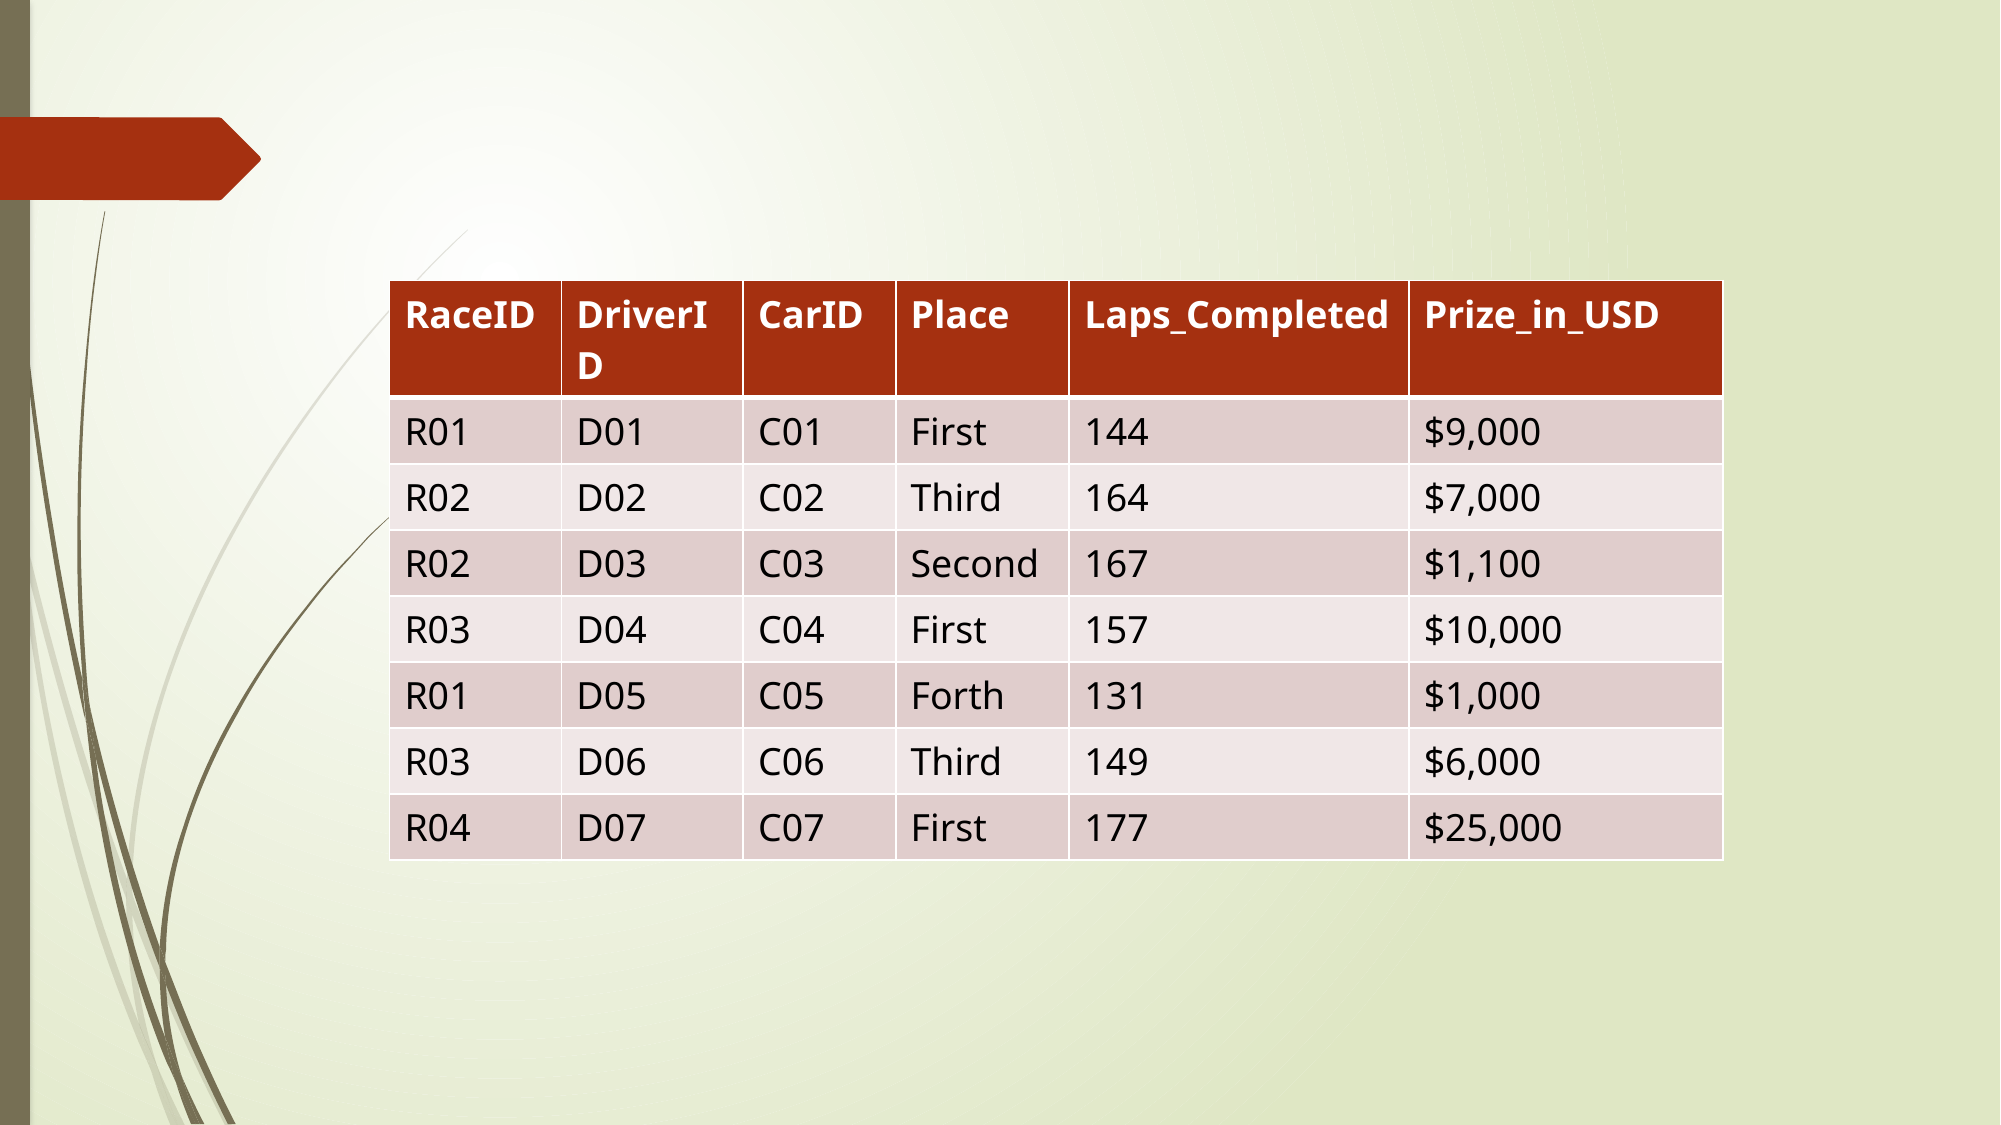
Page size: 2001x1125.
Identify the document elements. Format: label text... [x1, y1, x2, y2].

table_cell R03 [390, 597, 561, 661]
table_header Laps_Completed [1070, 281, 1408, 395]
table_header RaceID [390, 281, 561, 395]
table_cell $25,000 [1410, 795, 1722, 859]
table_cell $7,000 [1410, 465, 1722, 529]
table_cell $10,000 [1410, 597, 1722, 661]
table_cell First [897, 400, 1068, 463]
table_cell C05 [744, 663, 895, 727]
table_cell D04 [562, 597, 742, 661]
table_cell D03 [562, 531, 742, 595]
table_cell 131 [1070, 663, 1408, 727]
table_cell $1,000 [1410, 663, 1722, 727]
table_cell D07 [562, 795, 742, 859]
table_cell First [897, 795, 1068, 859]
table_cell C03 [744, 531, 895, 595]
table_cell 157 [1070, 597, 1408, 661]
table_cell C04 [744, 597, 895, 661]
table_cell D06 [562, 729, 742, 793]
table_cell Third [897, 729, 1068, 793]
table_header Prize_in_USD [1410, 281, 1722, 395]
table_cell D02 [562, 465, 742, 529]
table_cell C02 [744, 465, 895, 529]
table_cell R03 [390, 729, 561, 793]
table_header Place [897, 281, 1068, 395]
table_cell $6,000 [1410, 729, 1722, 793]
table_cell Second [897, 531, 1068, 595]
table_cell R02 [390, 531, 561, 595]
table_cell 177 [1070, 795, 1408, 859]
table_cell $9,000 [1410, 400, 1722, 463]
table_cell Forth [897, 663, 1068, 727]
table_header DriverID [562, 281, 742, 395]
table_header CarID [744, 281, 895, 395]
table_cell R02 [390, 465, 561, 529]
table_cell 167 [1070, 531, 1408, 595]
table_cell First [897, 597, 1068, 661]
table_cell R01 [390, 400, 561, 463]
table_cell C06 [744, 729, 895, 793]
table_cell D01 [562, 400, 742, 463]
table_cell D05 [562, 663, 742, 727]
table_cell C07 [744, 795, 895, 859]
table_cell $1,100 [1410, 531, 1722, 595]
table_cell 164 [1070, 465, 1408, 529]
table_cell R04 [390, 795, 561, 859]
table_cell R01 [390, 663, 561, 727]
table_cell 144 [1070, 400, 1408, 463]
table_cell C01 [744, 400, 895, 463]
table_cell 149 [1070, 729, 1408, 793]
table_cell Third [897, 465, 1068, 529]
